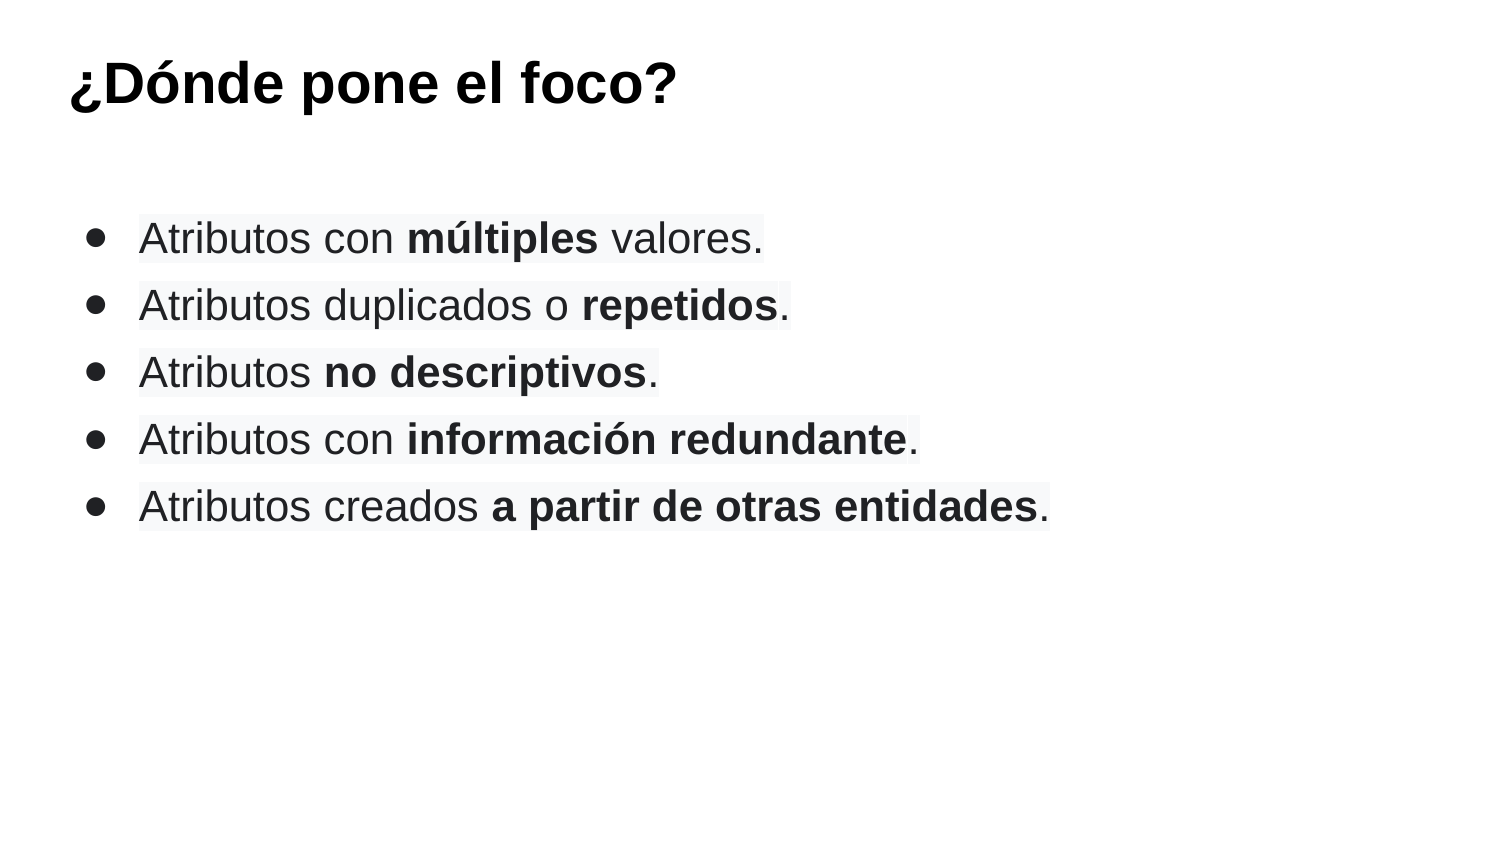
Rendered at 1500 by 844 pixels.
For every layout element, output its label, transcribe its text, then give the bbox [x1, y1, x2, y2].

text_box ¿Dónde pone el foco? [53, 30, 1430, 131]
text_box Atributos con múltiples valores. Atributos duplicados o repetidos. Atributos no descriptivos. Atributos con información redundante. Atributos creados a partir de otras entidades. [48, 179, 1441, 638]
